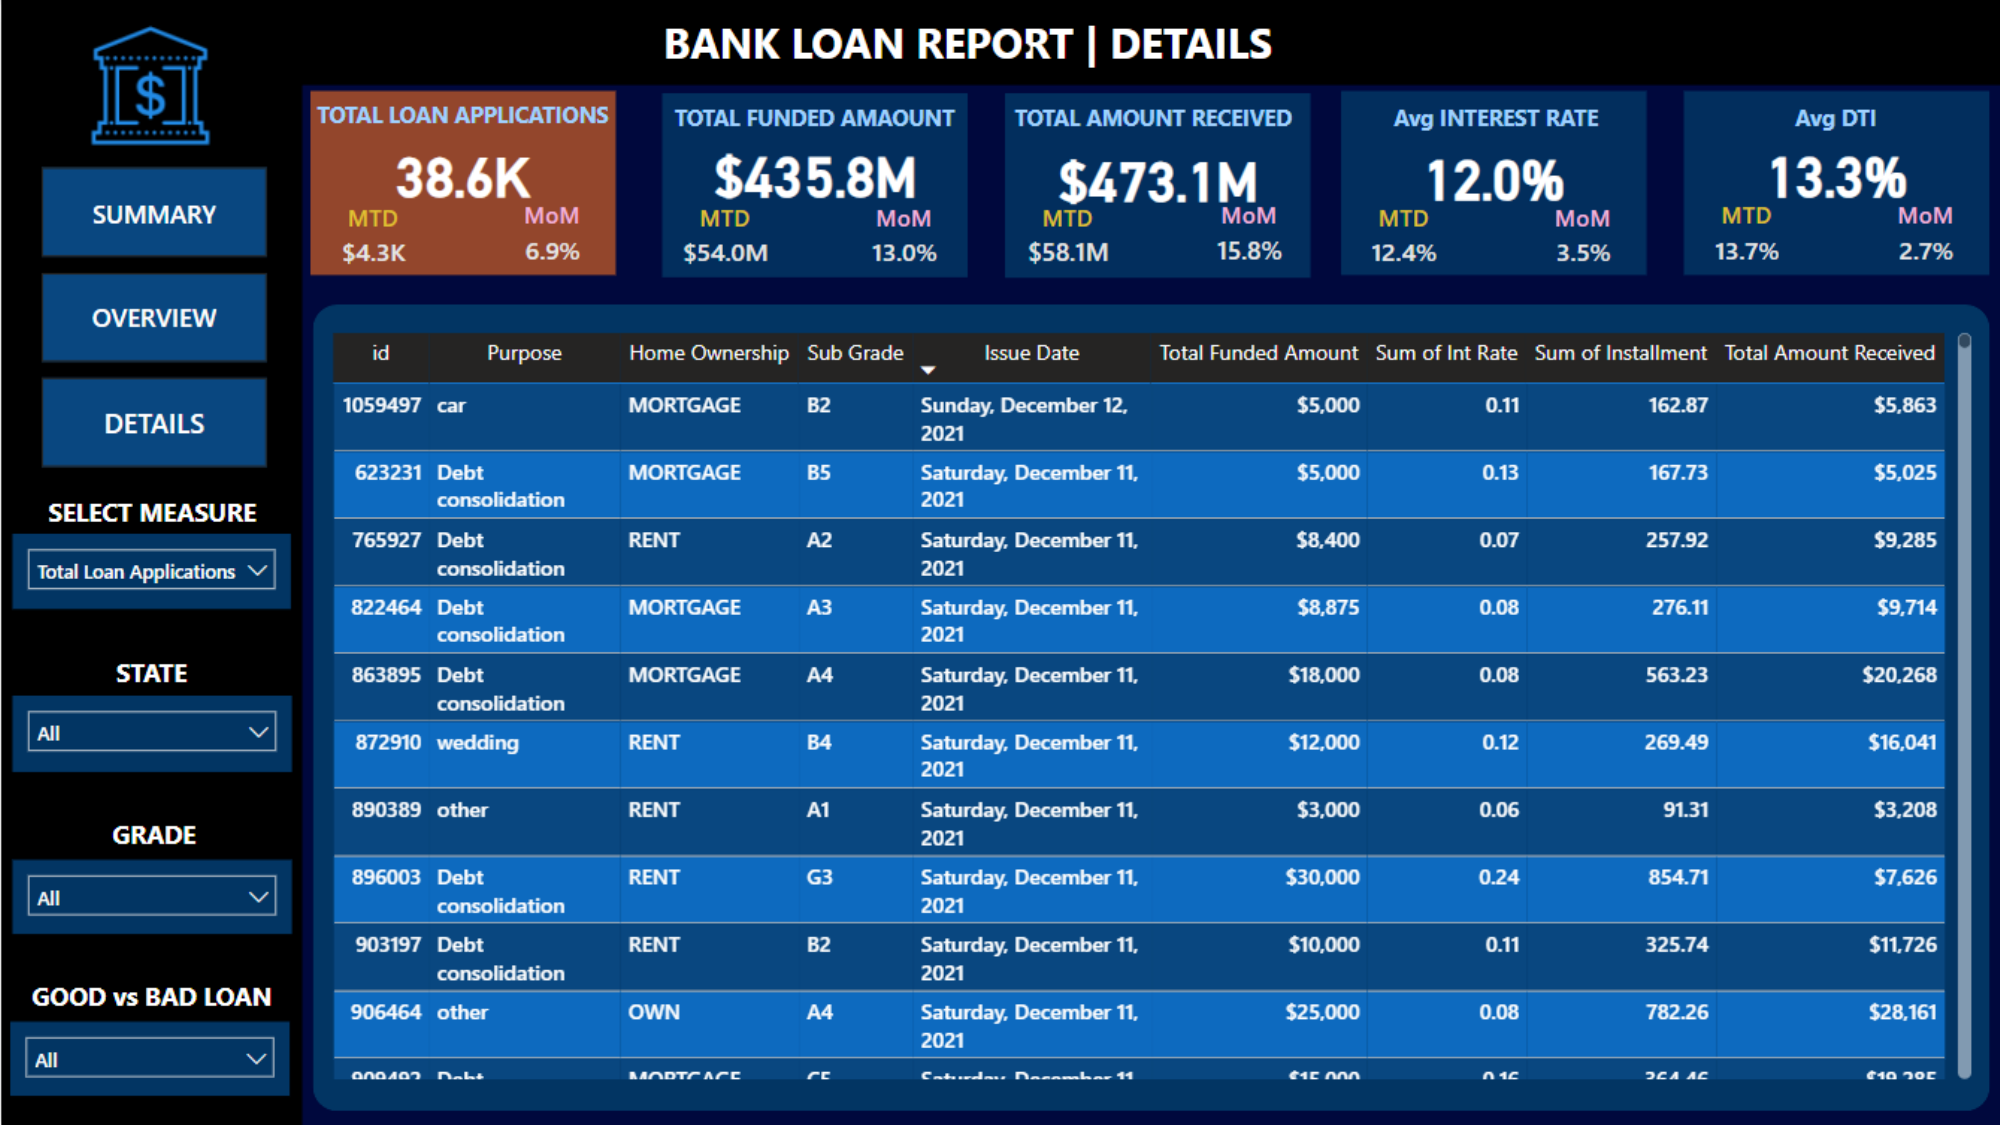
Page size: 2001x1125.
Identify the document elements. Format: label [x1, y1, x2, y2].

list [0, 0, 2000, 1125]
